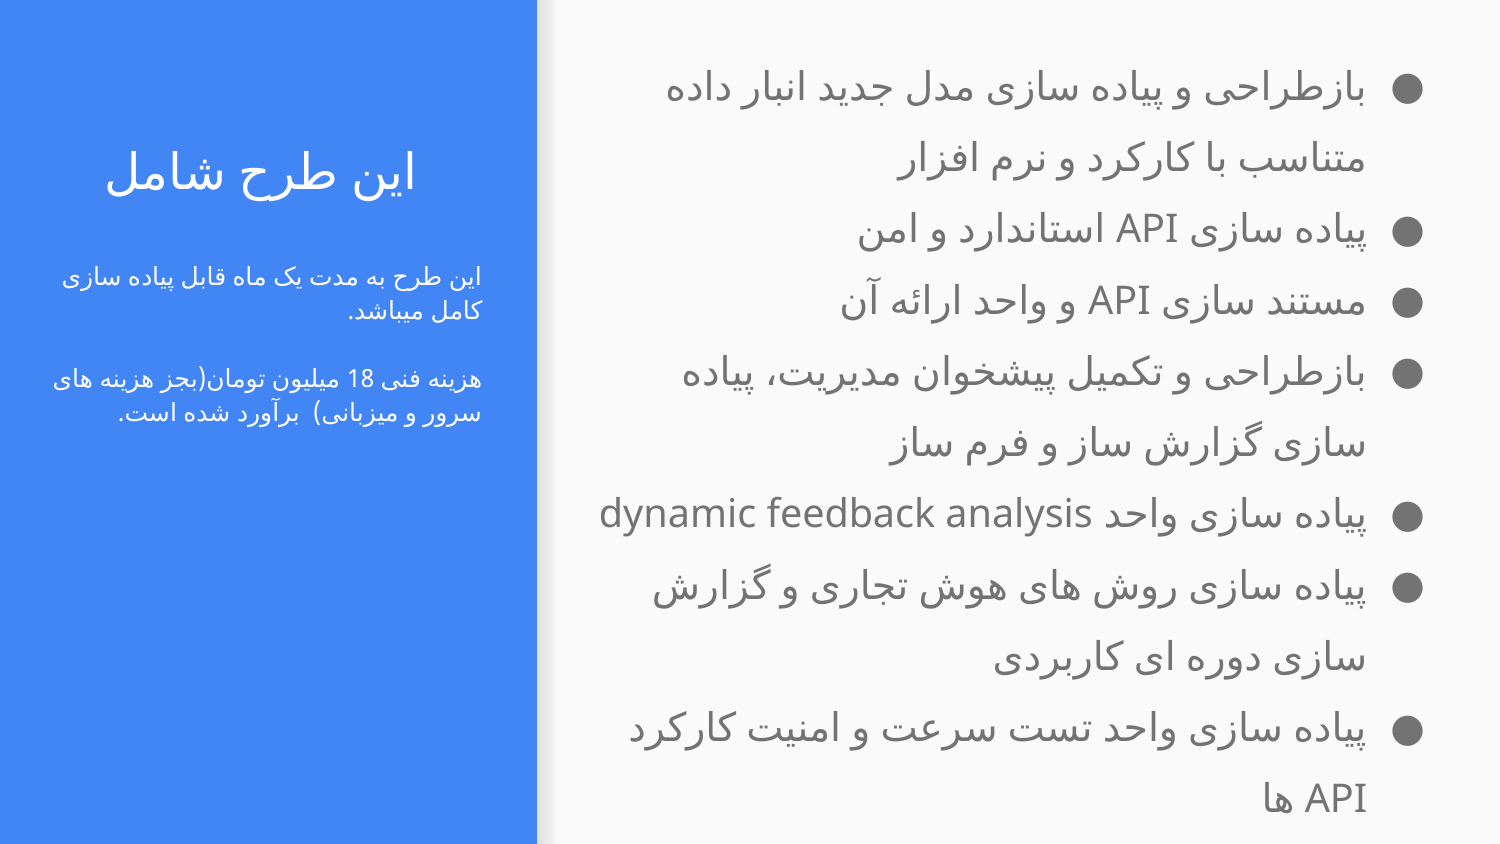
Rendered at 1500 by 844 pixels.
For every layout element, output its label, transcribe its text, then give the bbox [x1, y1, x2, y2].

text_box بازطراحی و پیاده سازی مدل جدید انبار داده متناسب با کارکرد و نرم افزار پیاده سازی API استاندارد و امن مستند سازی API و واحد ارائه آن بازطراحی و تکمیل پیشخوان مدیریت، پیاده سازی گزارش ساز و فرم ساز پیاده سازی واحد dynamic feedback analysis پیاده سازی روش های هوش تجاری و گزارش سازی دوره ای کاربردی پیاده سازی واحد تست سرعت و امنیت کارکرد API ها نصب و تنظیم روی سرور یا سرویس میزبانی، بروز رسانی [582, 22, 1458, 844]
list این طرح به مدت یک ماه قابل پیاده سازی کامل میباشد. هزینه فنی 18 میلیون تومان(بجز هزینه های سرور و میزبانی) برآورد شده است. [37, 240, 498, 760]
title این طرح شامل [37, 58, 498, 216]
